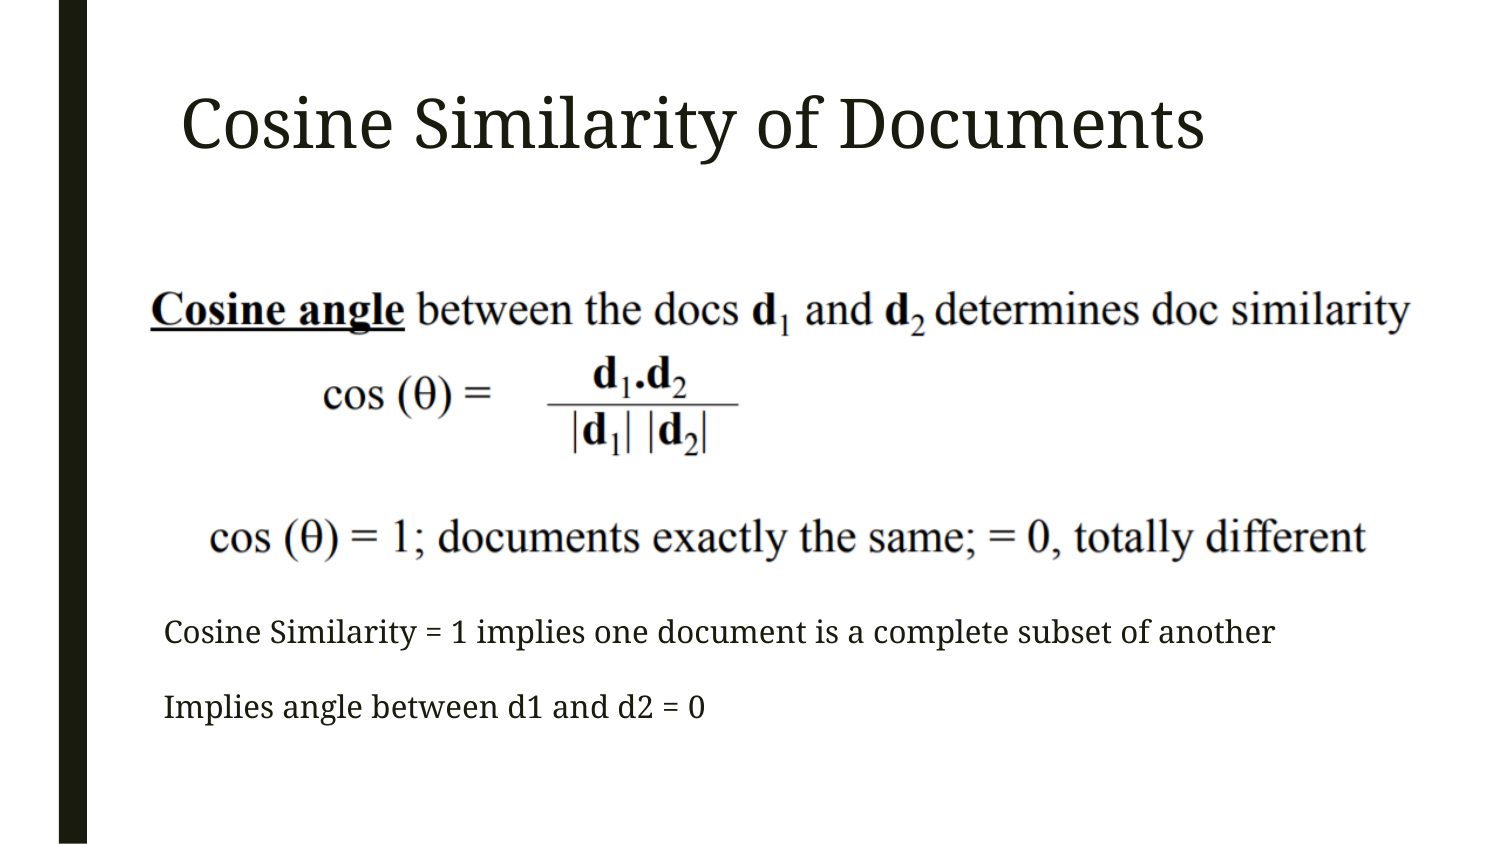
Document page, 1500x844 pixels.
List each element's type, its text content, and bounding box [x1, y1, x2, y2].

title Cosine Similarity of Documents [168, 84, 1351, 261]
text_box Cosine Similarity = 1 implies one document is a complete subset of another Implies angle between d1 and d2 = 0 [152, 601, 1334, 777]
picture [96, 262, 1423, 582]
